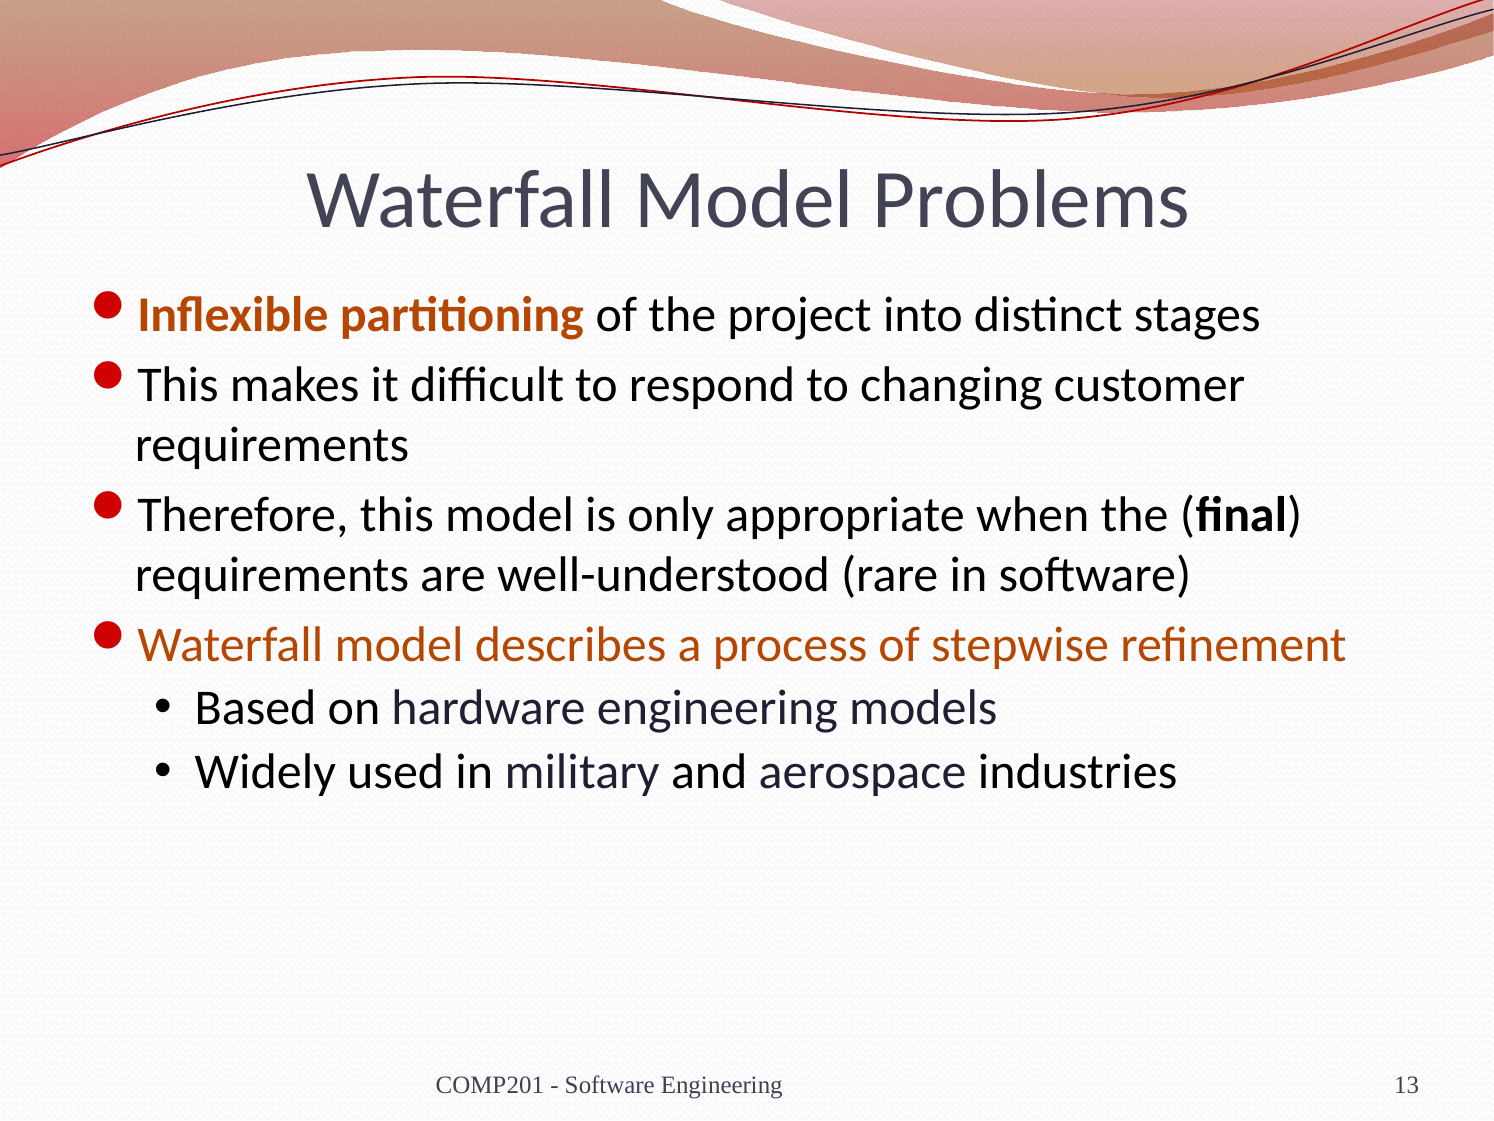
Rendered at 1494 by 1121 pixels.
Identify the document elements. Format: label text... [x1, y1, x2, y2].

footer COMP201 - Software Engineering [435, 1038, 984, 1099]
list Inflexible partitioning of the project into distinct stages This makes it difficult to respond to changing customer requirements Therefore, this model is only appropriate when the (final) requirements are well-understood (rare in software) Waterfall model describes a process of stepwise refinement Based on hardware engineering models Widely used in military and aerospace industries [75, 273, 1437, 1006]
slide_number 13 [1294, 1038, 1420, 1099]
title Waterfall Model Problems [78, 115, 1419, 244]
